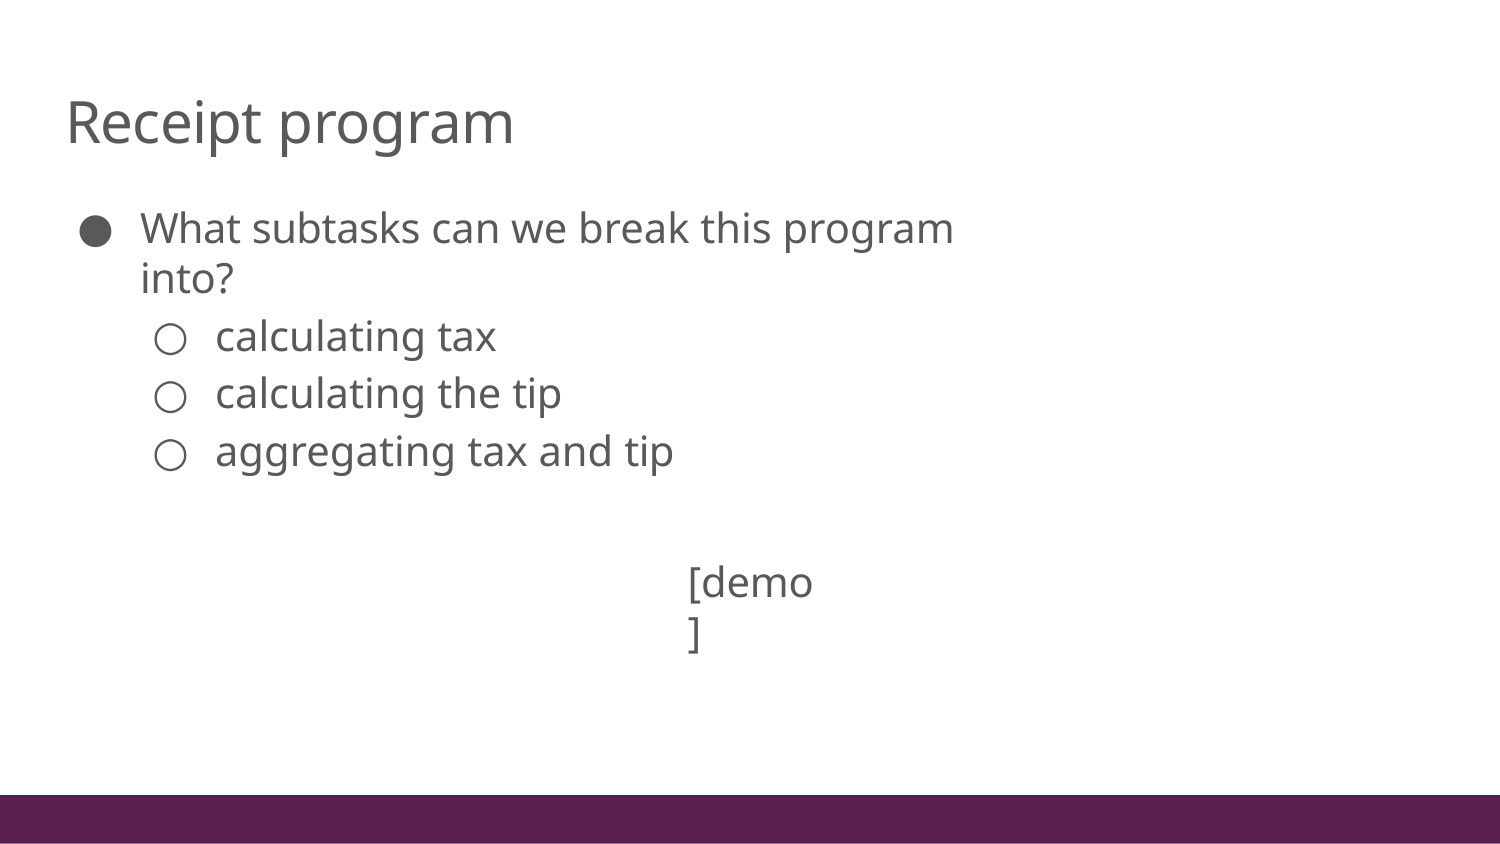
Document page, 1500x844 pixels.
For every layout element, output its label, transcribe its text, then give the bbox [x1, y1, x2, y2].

title Receipt program [63, 82, 703, 226]
text_box [demo] [685, 554, 815, 657]
text_box What subtasks can we break this program into? calculating tax calculating the tip aggregating tax and tip [75, 191, 1001, 475]
